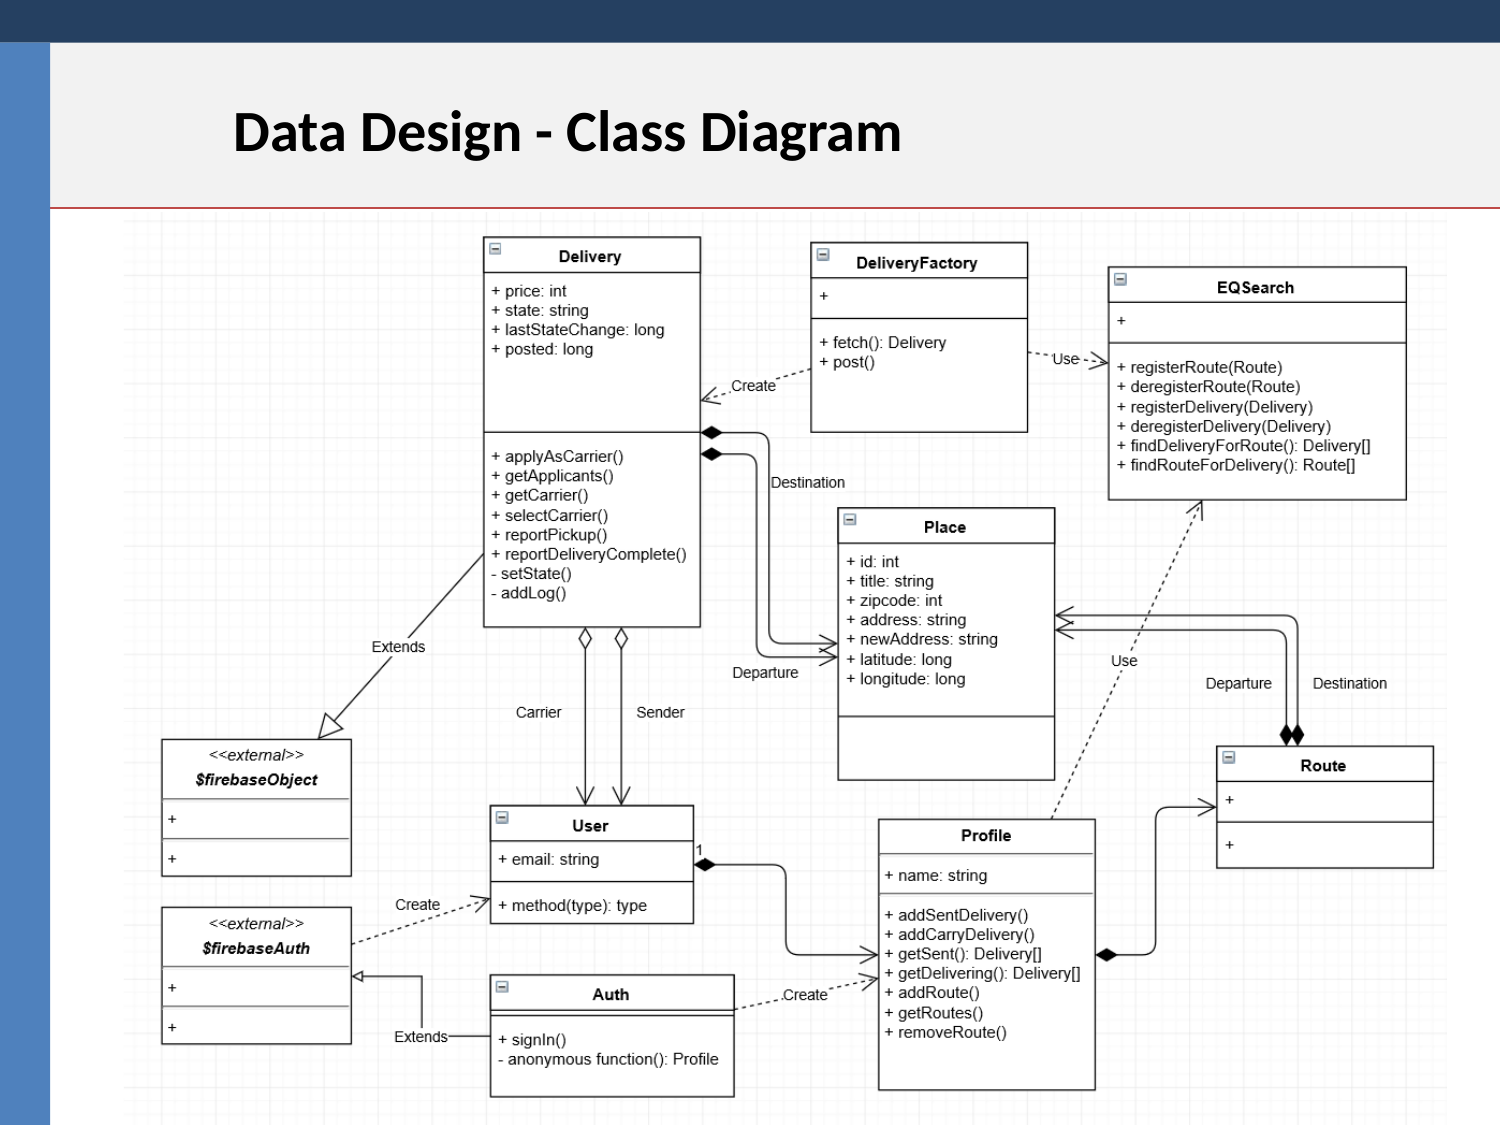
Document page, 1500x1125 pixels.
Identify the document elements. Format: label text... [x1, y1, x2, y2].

text_box [0, 41, 52, 1125]
text_box [52, 45, 1500, 207]
text_box [0, 0, 1500, 45]
picture [123, 212, 1448, 1125]
text_box Data Design - Class Diagram [218, 68, 1231, 197]
